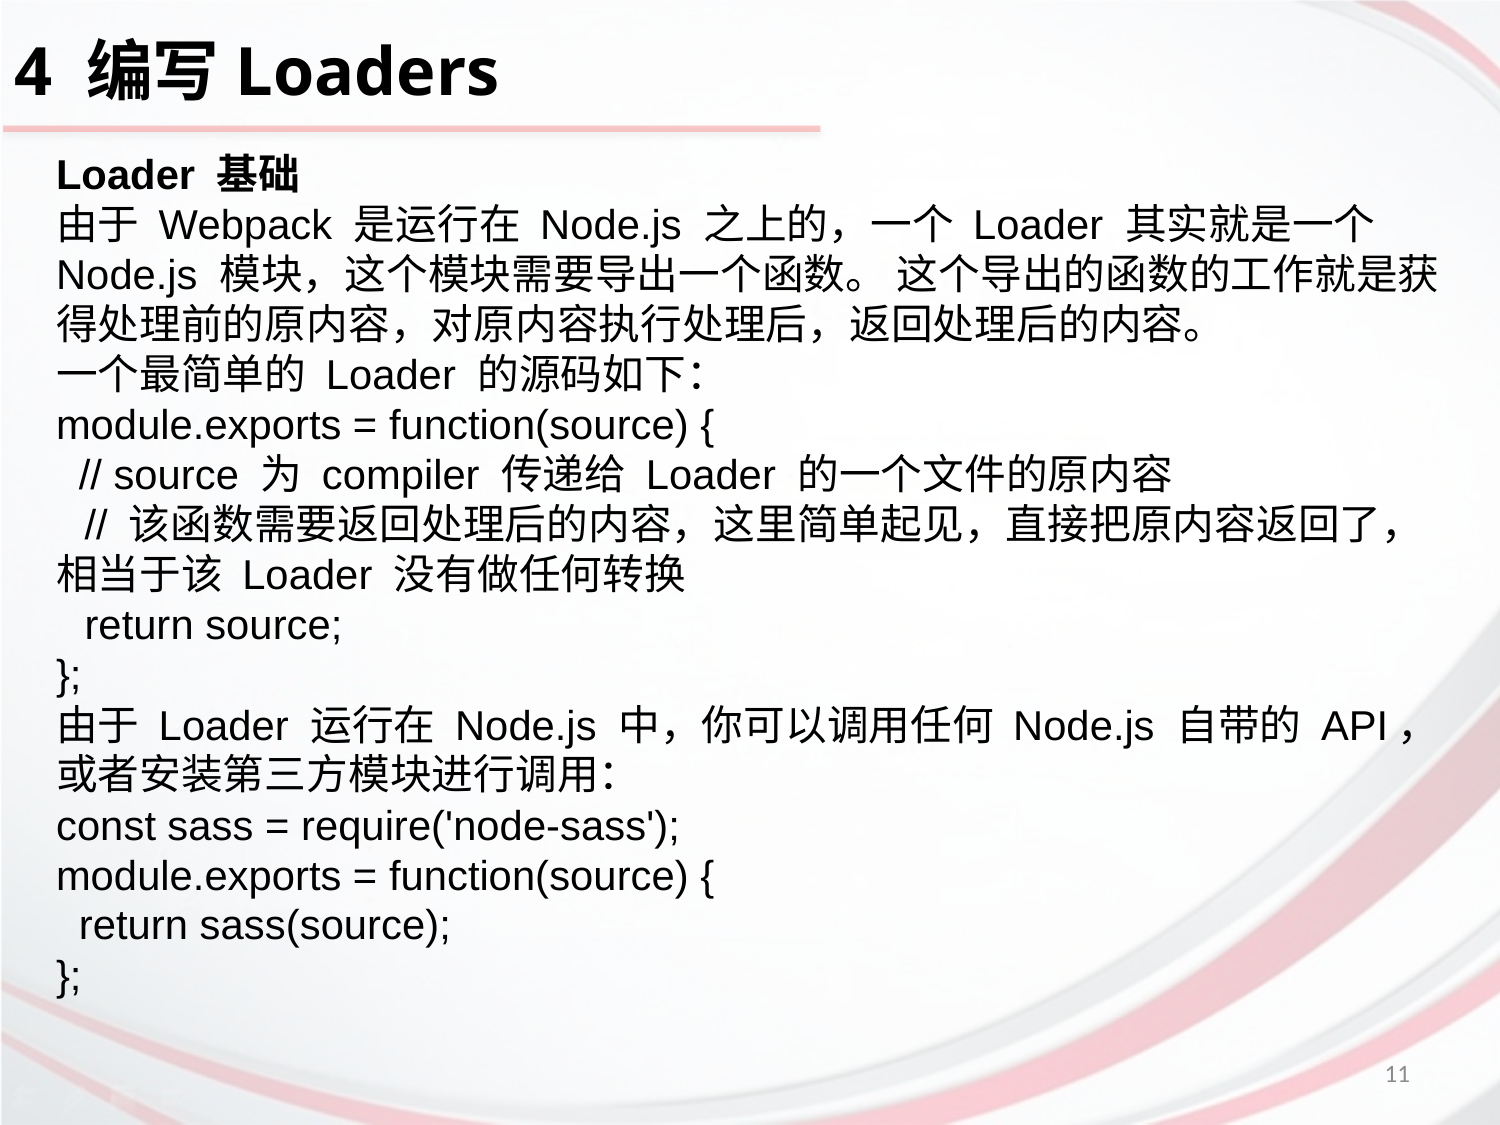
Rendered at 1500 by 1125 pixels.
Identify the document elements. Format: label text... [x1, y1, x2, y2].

slide_number 11 [1074, 1042, 1425, 1103]
text_box Loader 基础 由于 Webpack 是运行在 Node.js 之上的，一个 Loader 其实就是一个 Node.js 模块，这个模块需要导出一个函数。 这个导出的函数的工作就是获得处理前的原内容，对原内容执行处理后，返回处理后的内容。 一个最简单的 Loader 的源码如下： module.exports = function(source) { // source 为 compiler 传递给 Loader 的一个文件的原内容 // 该函数需要返回处理后的内容，这里简单起见，直接把原内容返回了，相当于该 Loader 没有做任何转换 return source; }; 由于 Loader 运行在 Node.js 中，你可以调用任何 Node.js 自带的 API，或者安装第三方模块进行调用： const sass = require('node-sass'); module.exports = function(source) { return sass(source); }; [58, 157, 1443, 990]
text_box 4 编写Loaders [17, 39, 805, 100]
